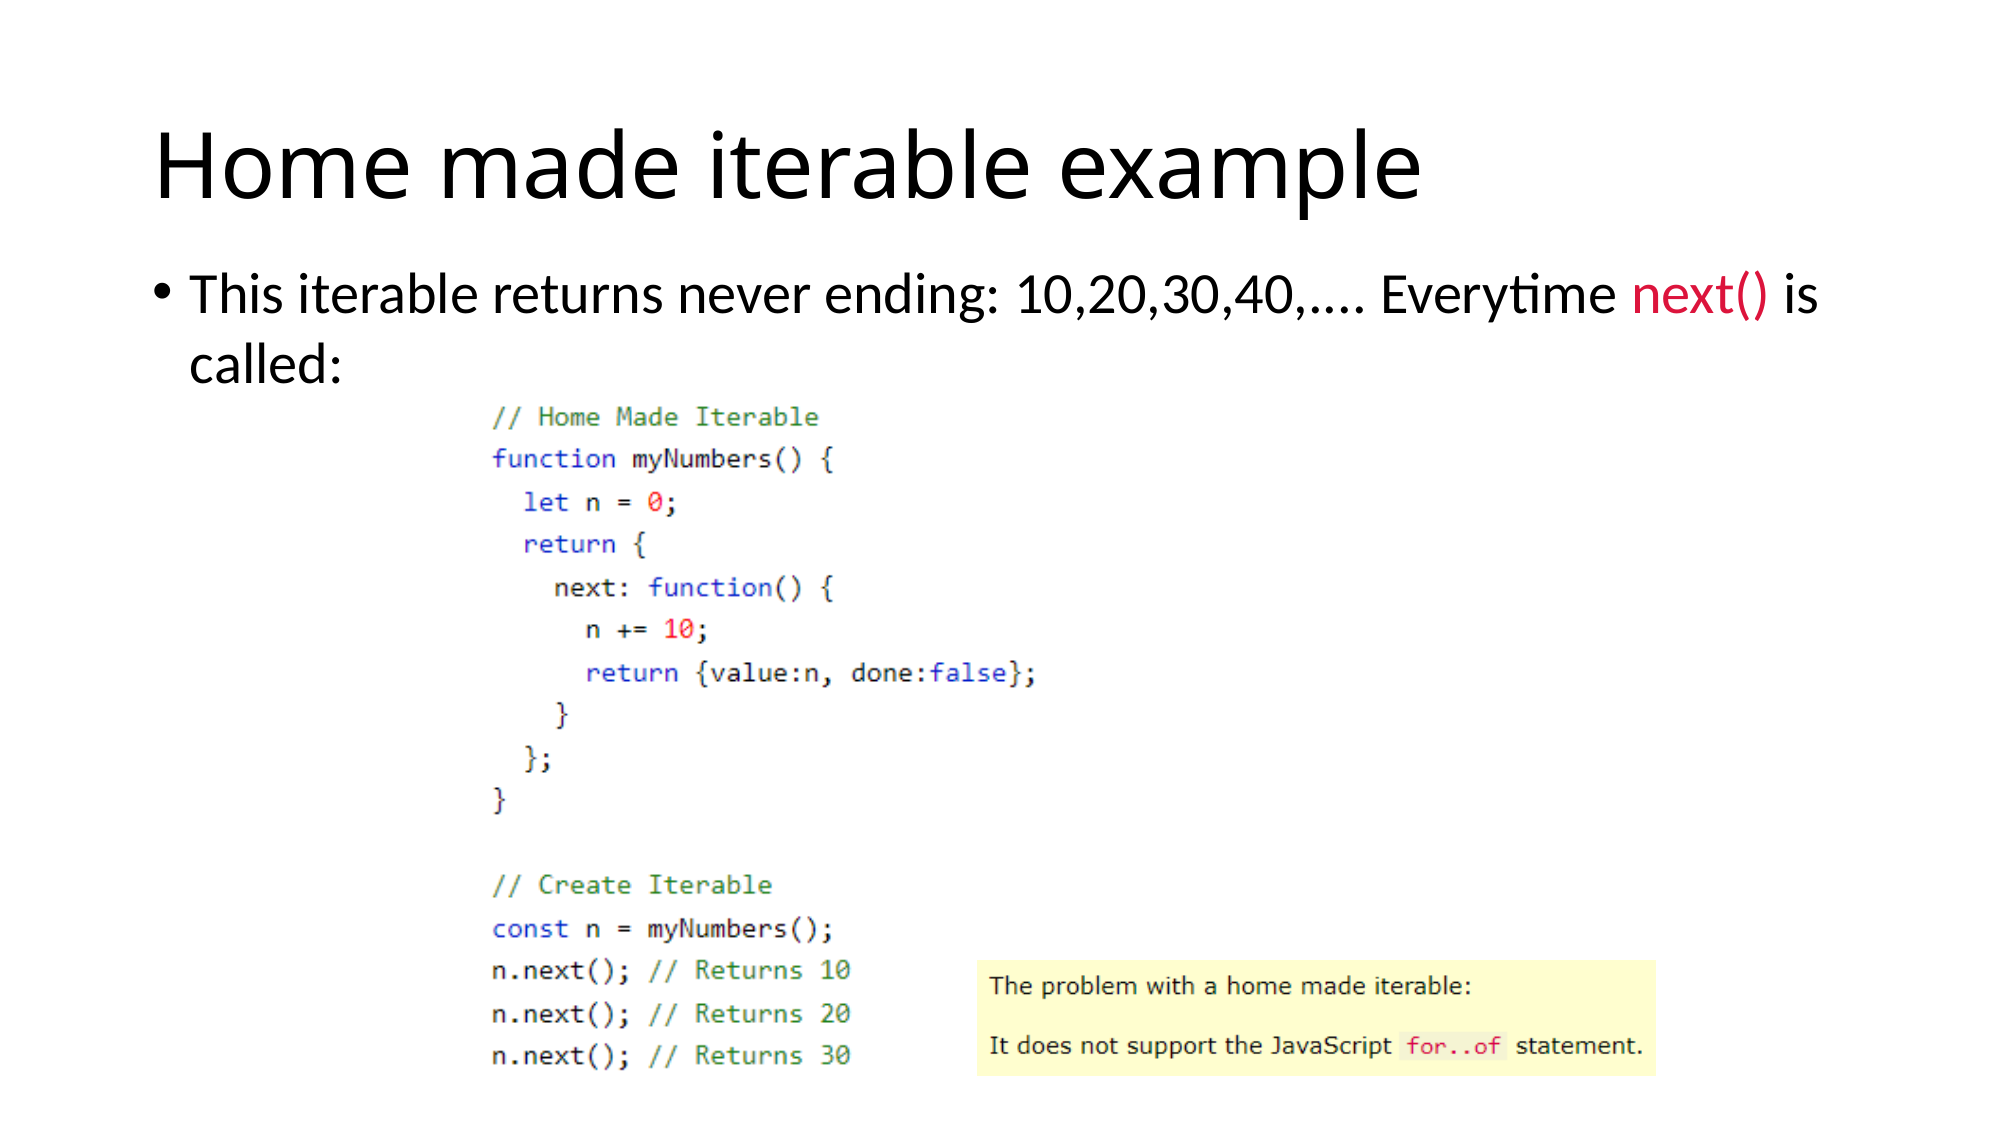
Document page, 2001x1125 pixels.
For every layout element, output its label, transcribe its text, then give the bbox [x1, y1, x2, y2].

picture [471, 392, 1656, 1076]
title Home made iterable example [137, 59, 1863, 248]
list This iterable returns never ending: 10,20,30,40,.... Everytime next() is called: [137, 248, 1863, 962]
